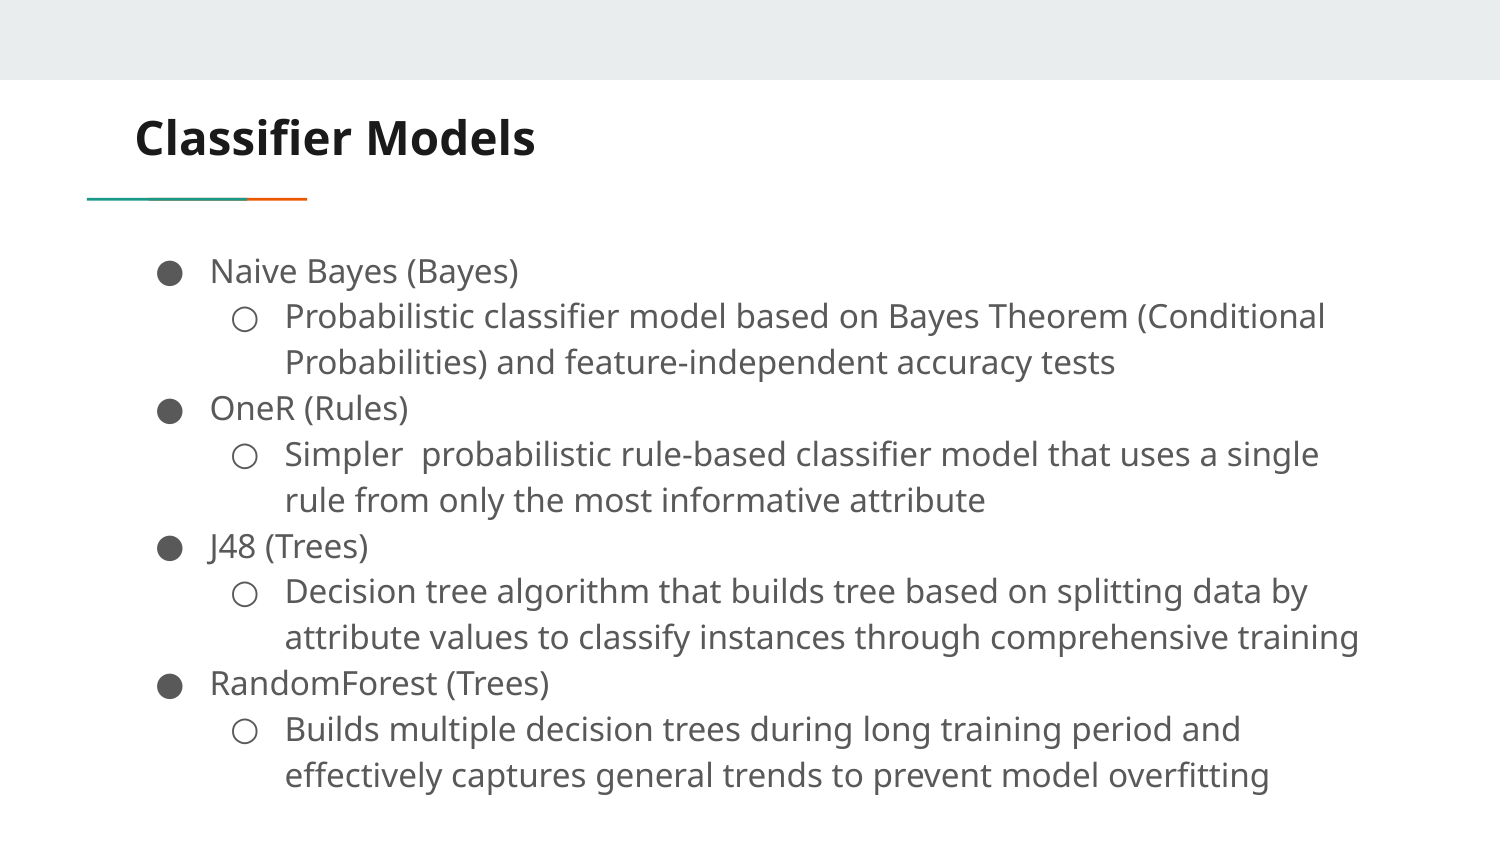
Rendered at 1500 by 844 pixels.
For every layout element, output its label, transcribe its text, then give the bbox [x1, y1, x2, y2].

title Classifier Models [119, 92, 1381, 181]
list Naive Bayes (Bayes) Probabilistic classifier model based on Bayes Theorem (Conditional Probabilities) and feature-independent accuracy tests OneR (Rules) Simpler probabilistic rule-based classifier model that uses a single rule from only the most informative attribute J48 (Trees) Decision tree algorithm that builds tree based on splitting data by attribute values to classify instances through comprehensive training RandomForest (Trees) Builds multiple decision trees during long training period and effectively captures general trends to prevent model overfitting [119, 228, 1381, 844]
